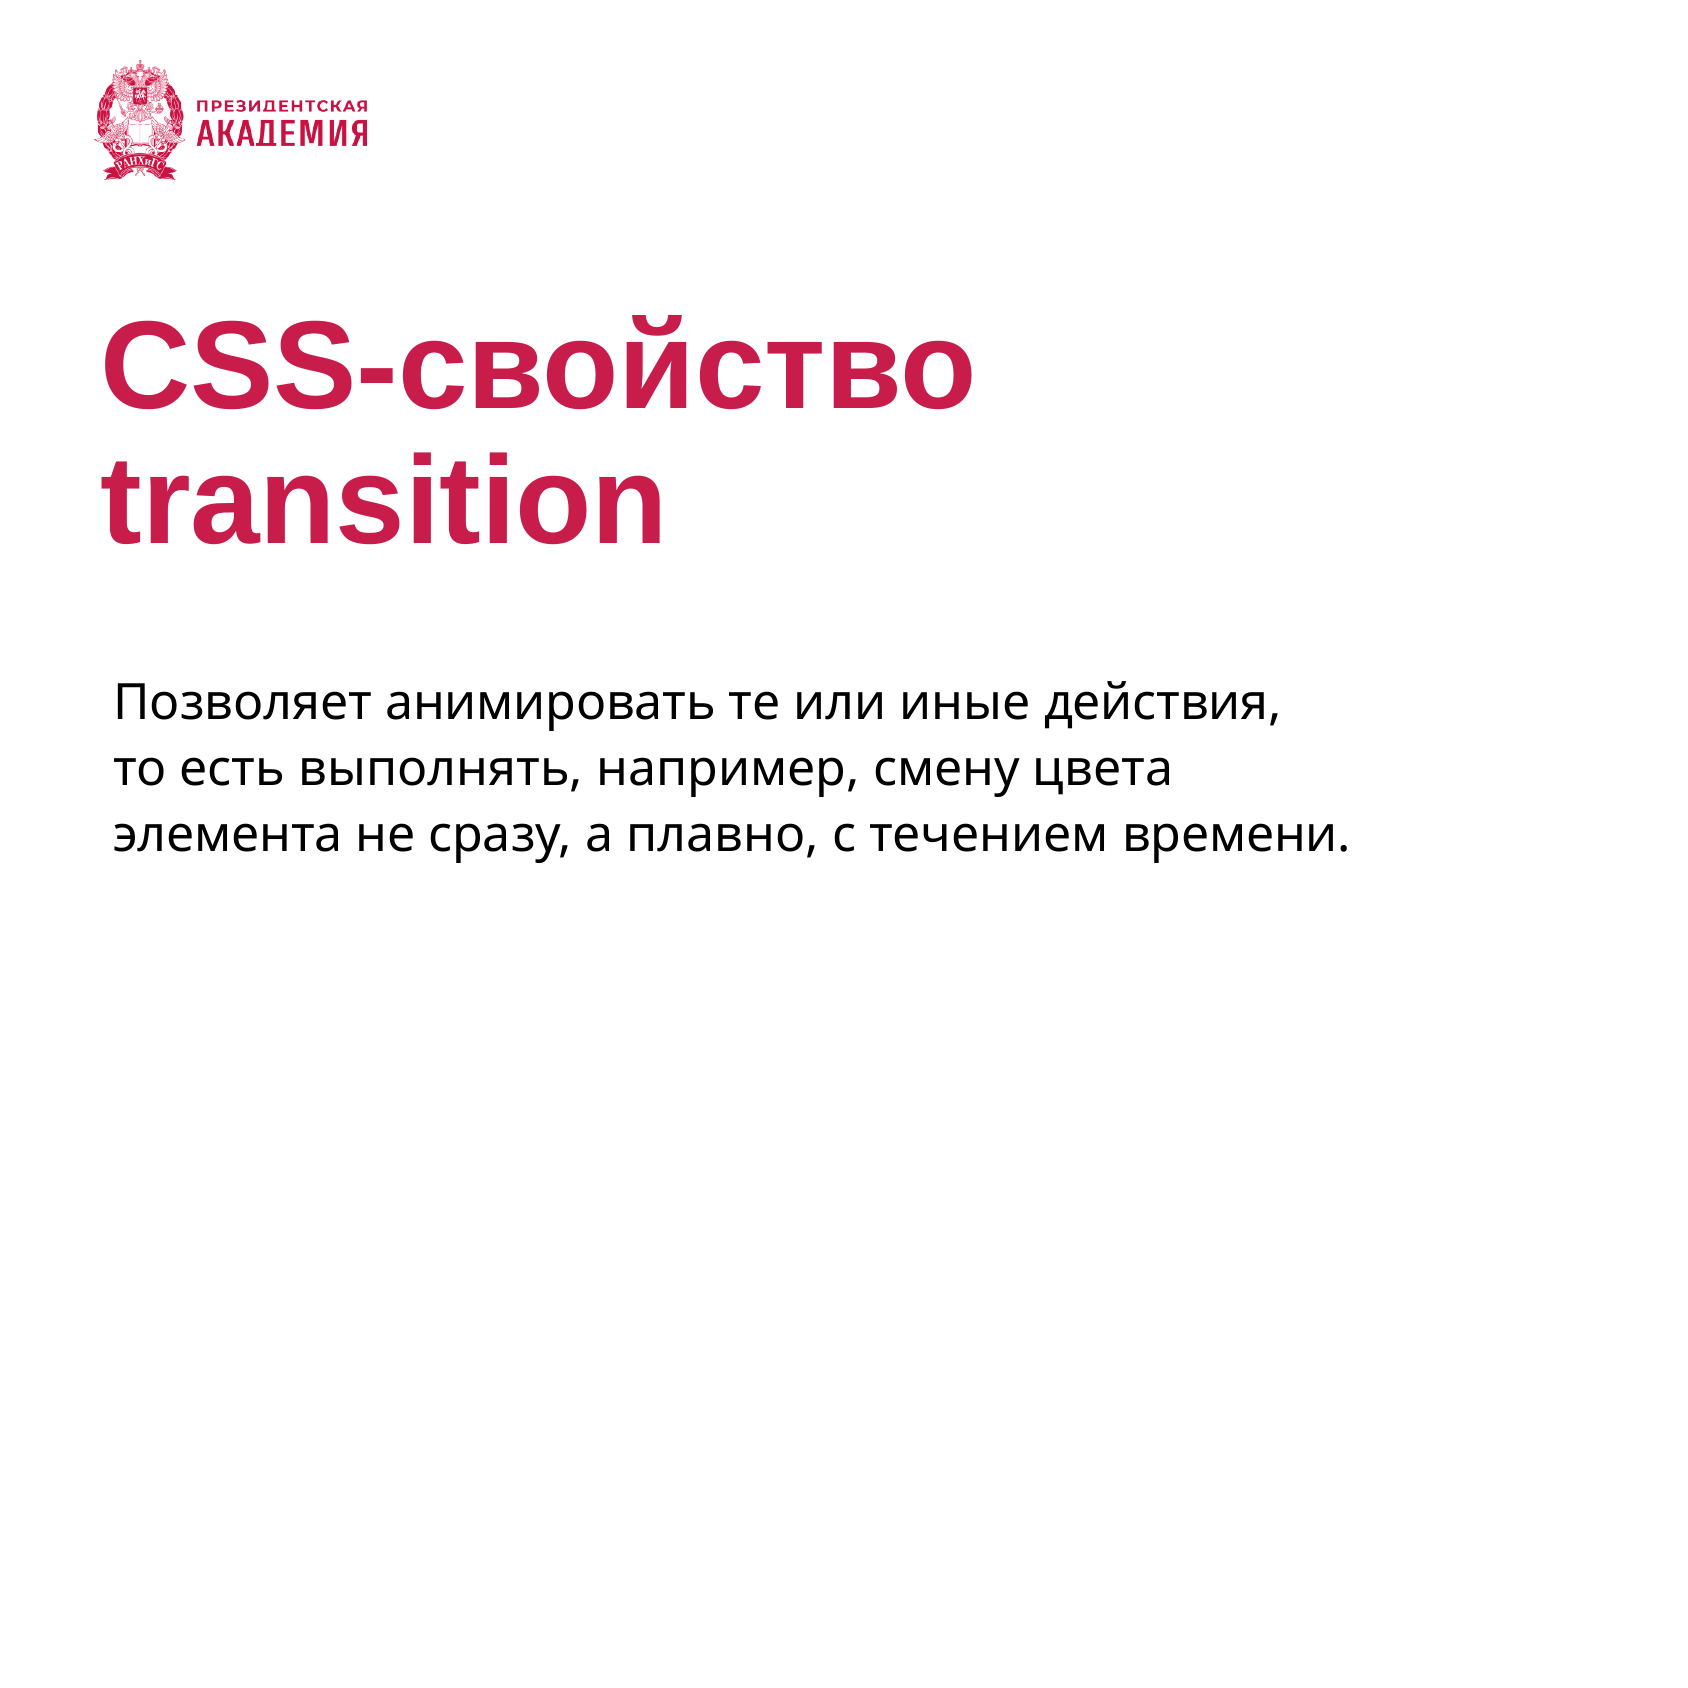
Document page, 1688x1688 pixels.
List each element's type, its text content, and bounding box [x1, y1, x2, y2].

title CSS-свойство transition [98, 279, 1512, 581]
picture [93, 60, 367, 181]
text_box Позволяет анимировать те или иные действия, то есть выполнять, например, смену цвета элемента не сразу, а плавно, с течением времени. [111, 661, 1354, 862]
